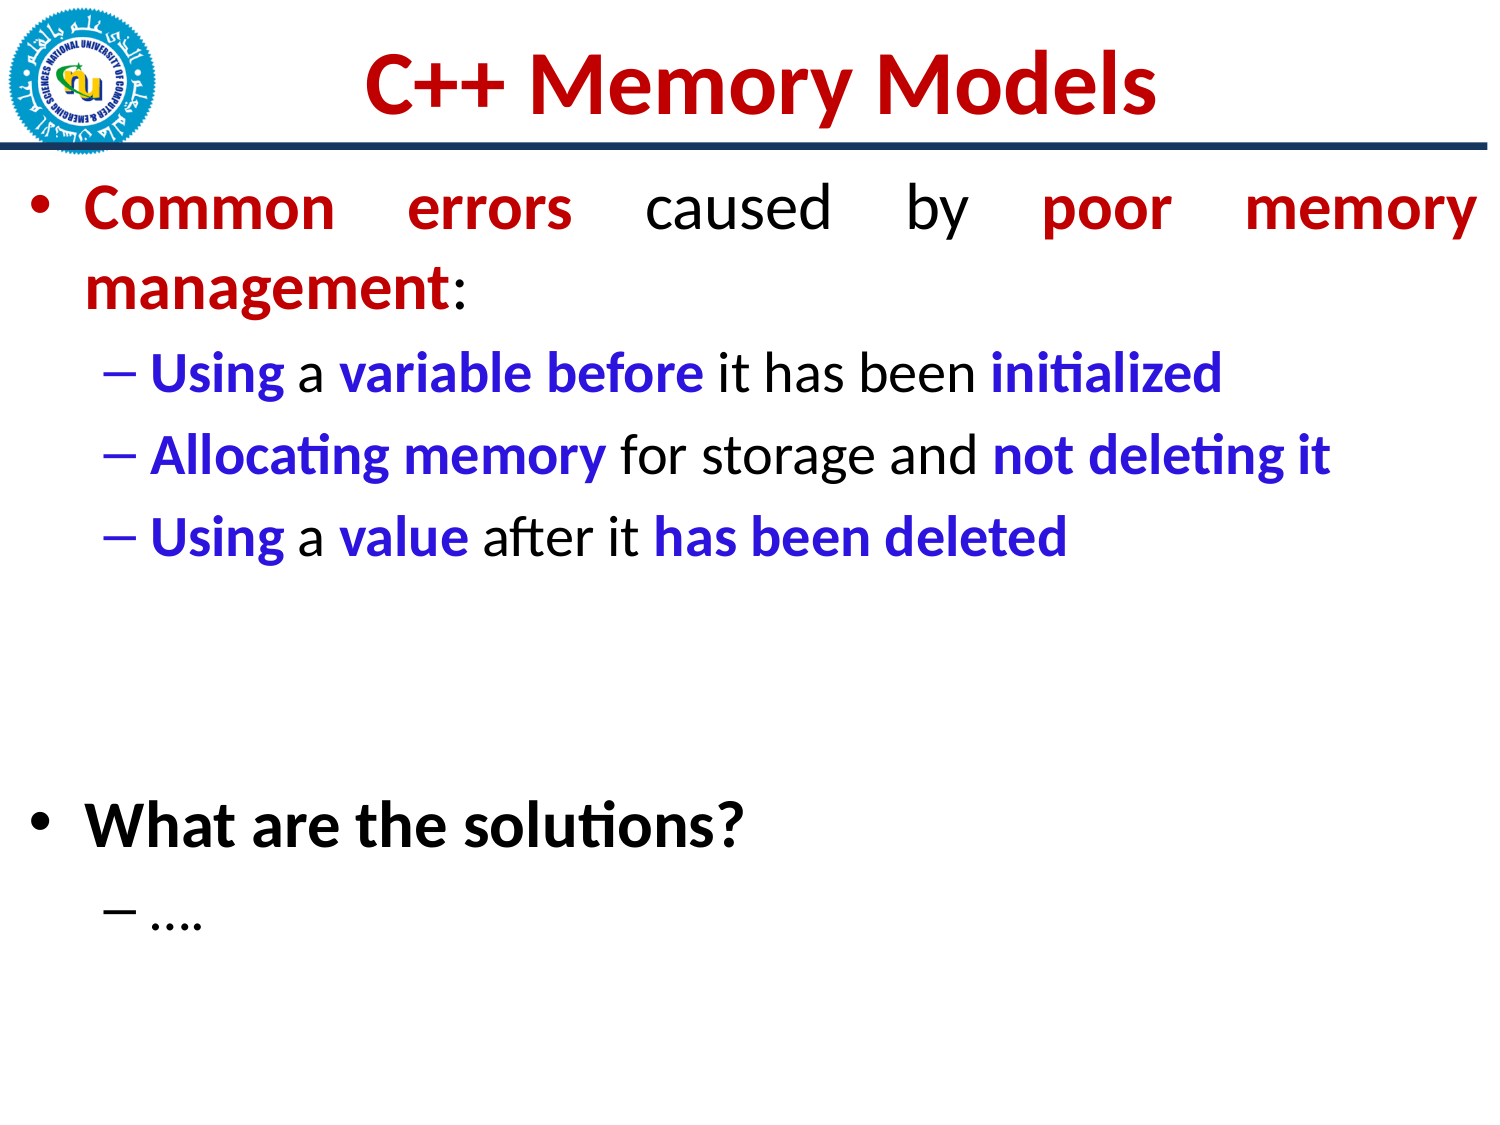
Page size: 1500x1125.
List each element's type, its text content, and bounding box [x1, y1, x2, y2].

title C++ Memory Models [37, 13, 1488, 140]
picture [24, 82, 32, 96]
picture [8, 7, 156, 78]
picture [8, 81, 37, 140]
list Common errors caused by poor memory management: Using a variable before it has been initialized Allocating memory for storage and not deleting it Using a value after it has been deleted What are the solutions? …. [13, 155, 1494, 1118]
text_box [0, 140, 1489, 152]
picture [28, 54, 37, 65]
picture [31, 97, 37, 112]
